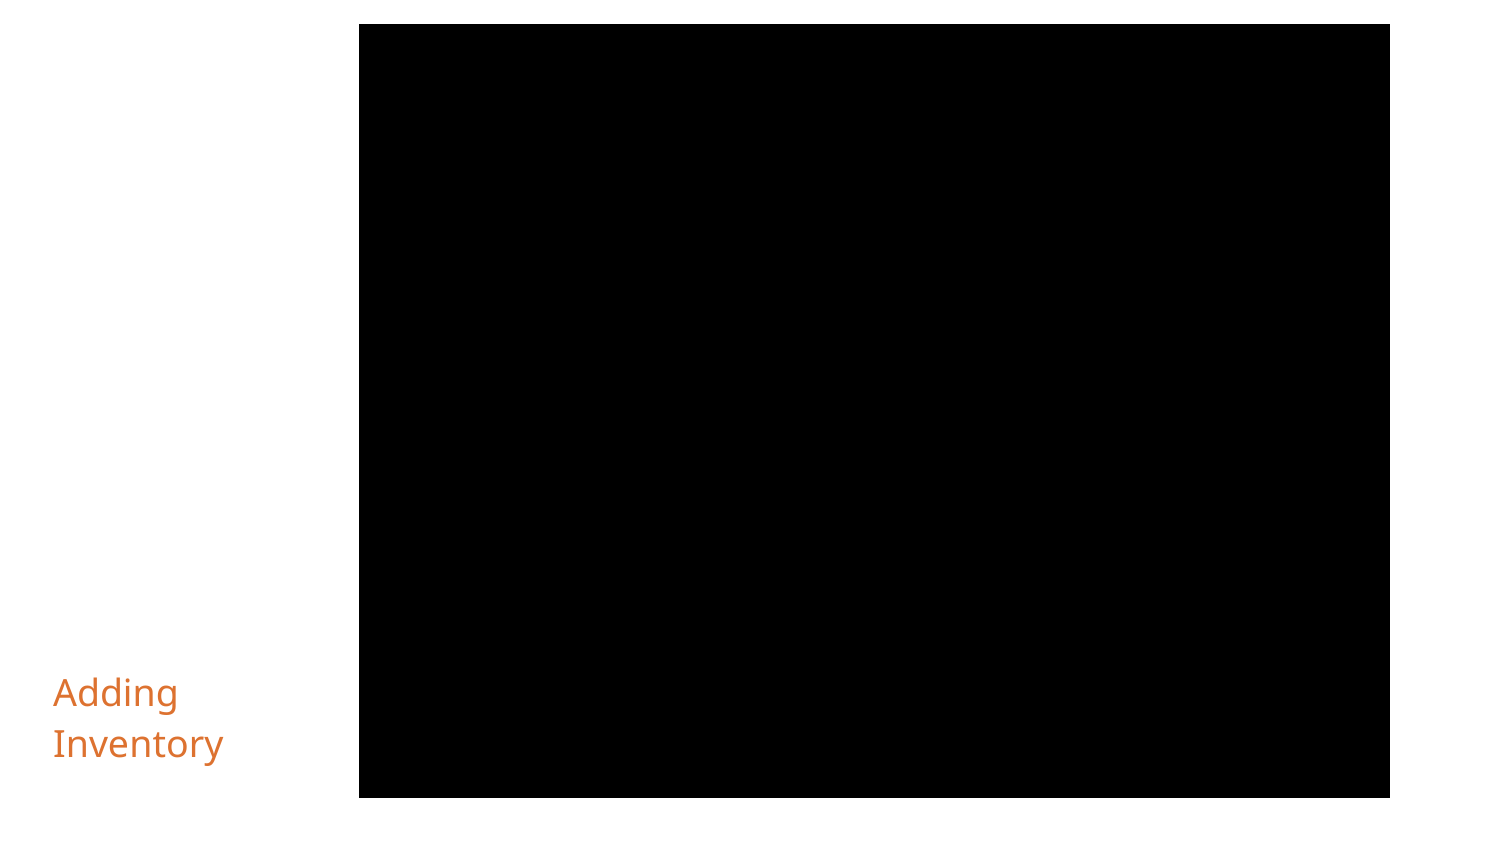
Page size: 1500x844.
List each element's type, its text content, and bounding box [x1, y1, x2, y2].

picture [359, 24, 1390, 798]
list Adding Inventory [38, 611, 335, 824]
